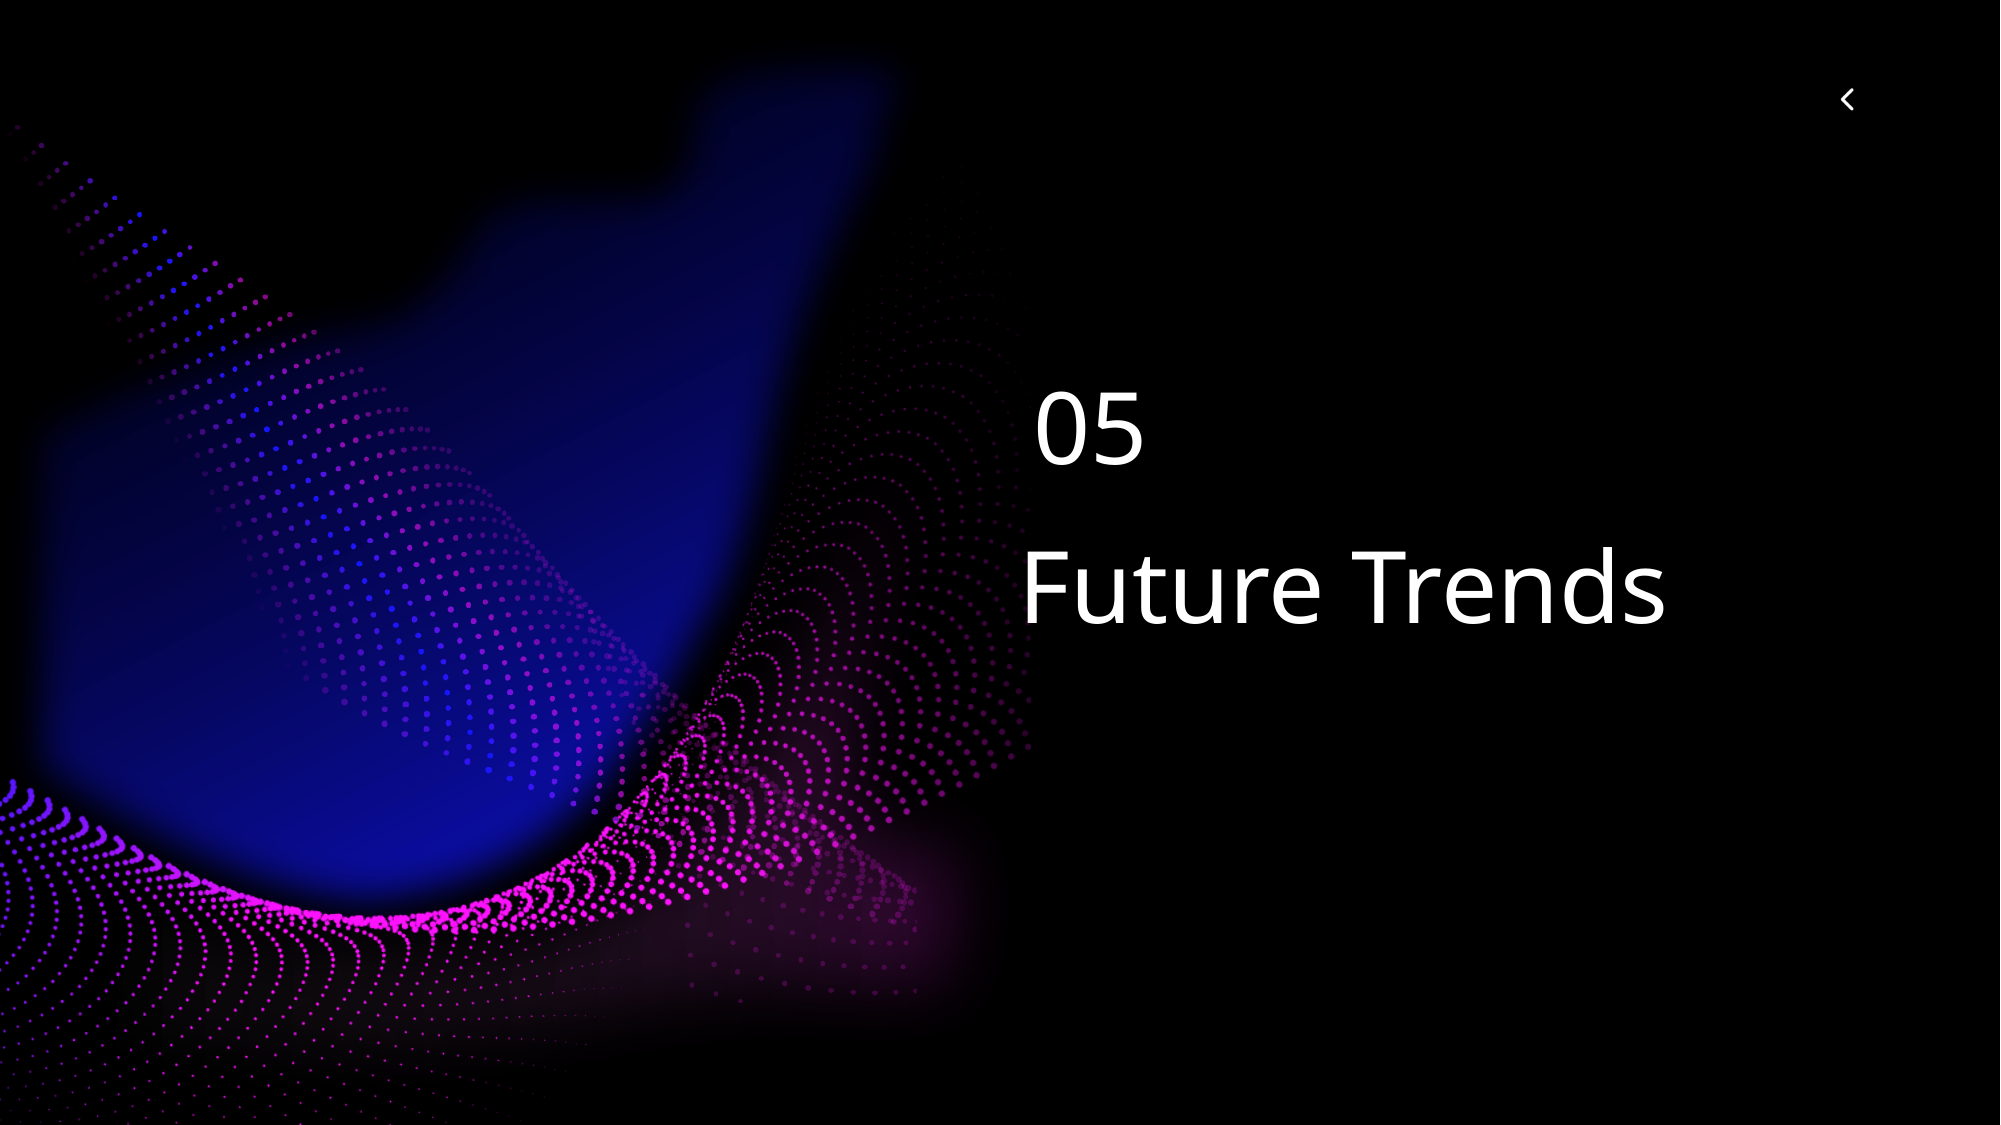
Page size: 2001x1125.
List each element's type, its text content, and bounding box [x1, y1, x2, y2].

picture [1829, 81, 1904, 119]
list 05 [1018, 356, 1948, 493]
picture [0, 0, 1032, 1125]
title Future Trends [1018, 523, 1949, 957]
